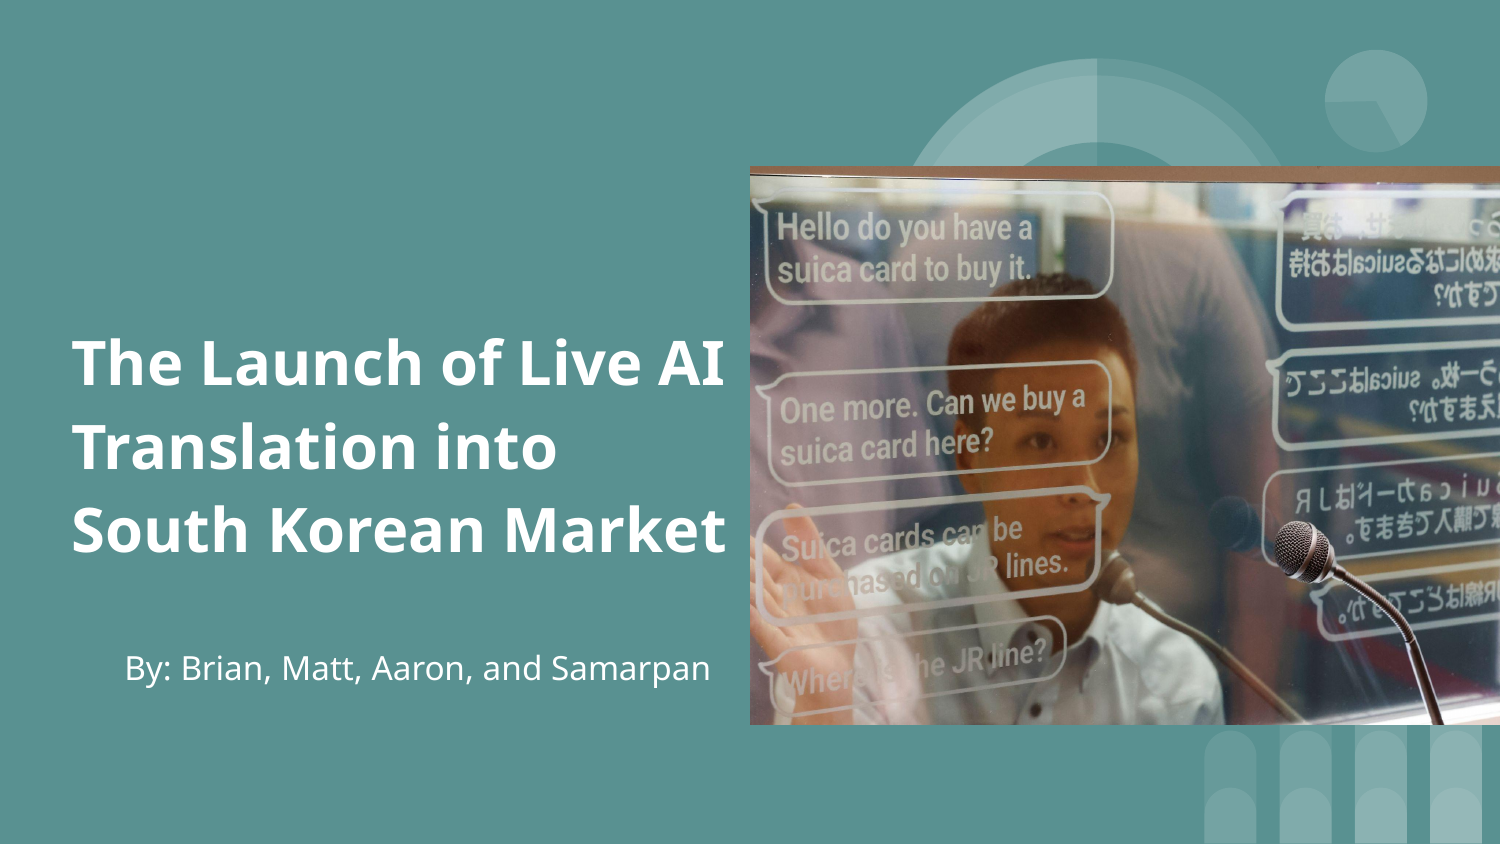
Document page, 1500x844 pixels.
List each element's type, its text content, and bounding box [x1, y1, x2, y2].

picture [749, 166, 1500, 725]
title The Launch of Live AI Translation into South Korean Market [56, 291, 744, 599]
subtitle By: Brian, Matt, Aaron, and Samarpan [109, 630, 808, 745]
